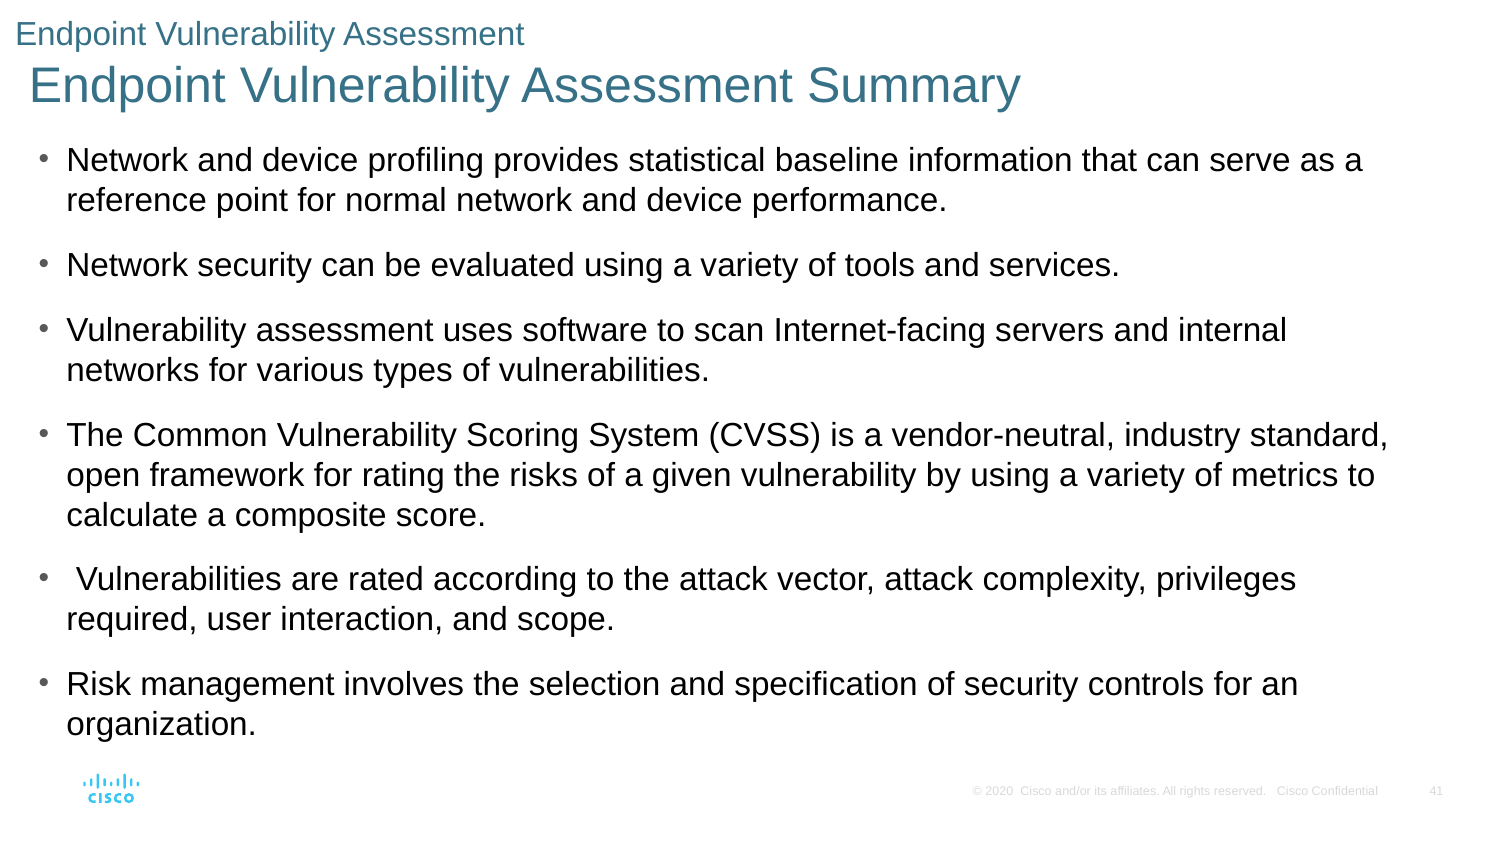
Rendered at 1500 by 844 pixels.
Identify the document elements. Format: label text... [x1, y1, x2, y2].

title Endpoint Vulnerability Assessment Endpoint Vulnerability Assessment Summary [0, 0, 1500, 125]
list Network and device profiling provides statistical baseline information that can serve as a reference point for normal network and device performance. Network security can be evaluated using a variety of tools and services. Vulnerability assessment uses software to scan Internet-facing servers and internal networks for various types of vulnerabilities. The Common Vulnerability Scoring System (CVSS) is a vendor-neutral, industry standard, open framework for rating the risks of a given vulnerability by using a variety of metrics to calculate a composite score. Vulnerabilities are rated according to the attack vector, attack complexity, privileges required, user interaction, and scope. Risk management involves the selection and specification of security controls for an organization. [23, 131, 1438, 783]
